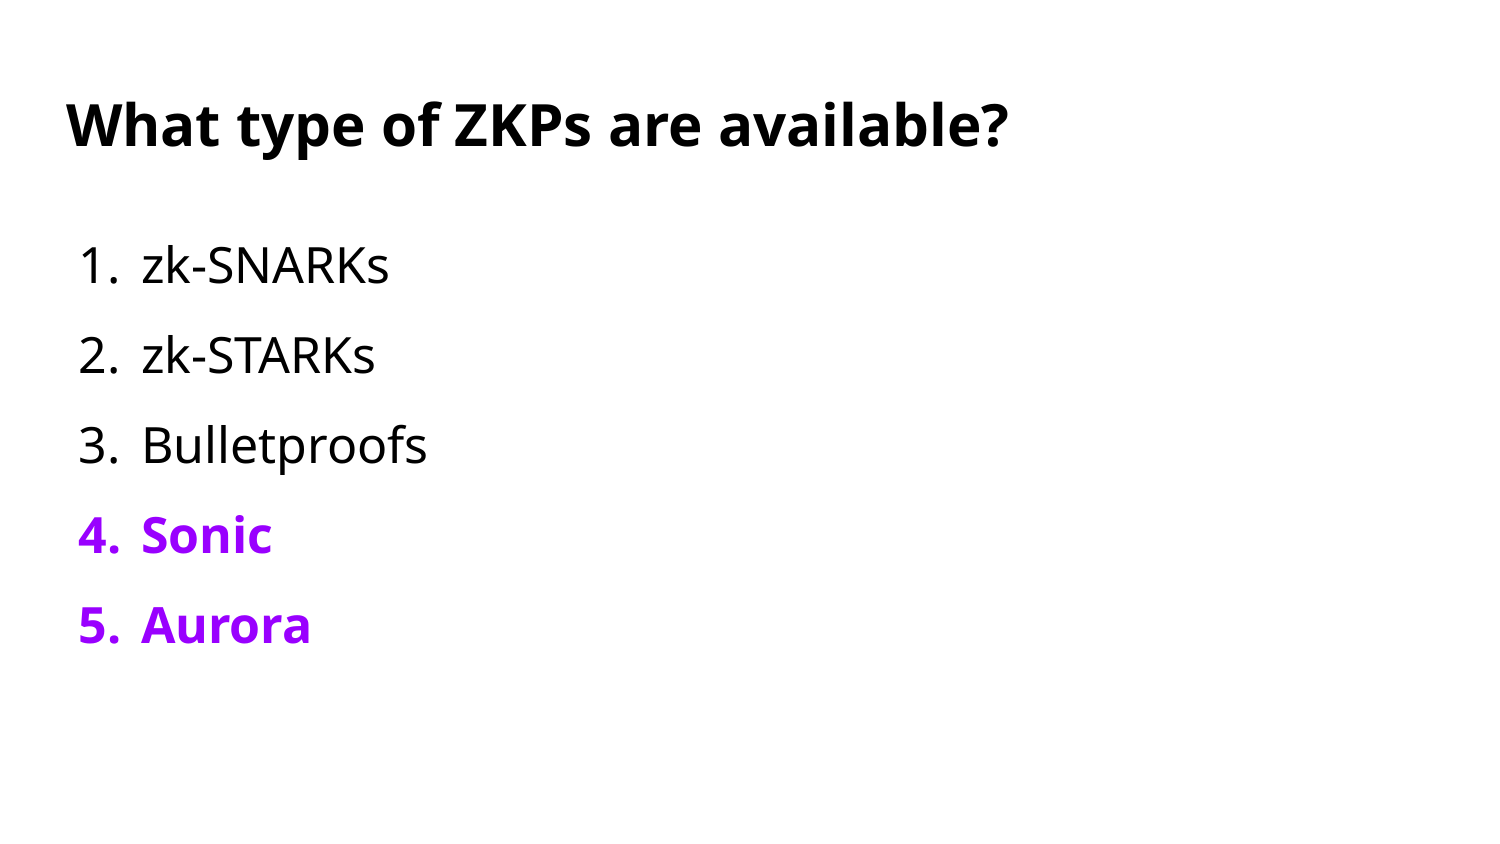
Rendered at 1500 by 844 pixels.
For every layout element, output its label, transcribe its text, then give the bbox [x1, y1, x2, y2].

title What type of ZKPs are available? [51, 72, 1449, 167]
list zk-SNARKs zk-STARKs Bulletproofs Sonic Aurora [51, 189, 1449, 750]
